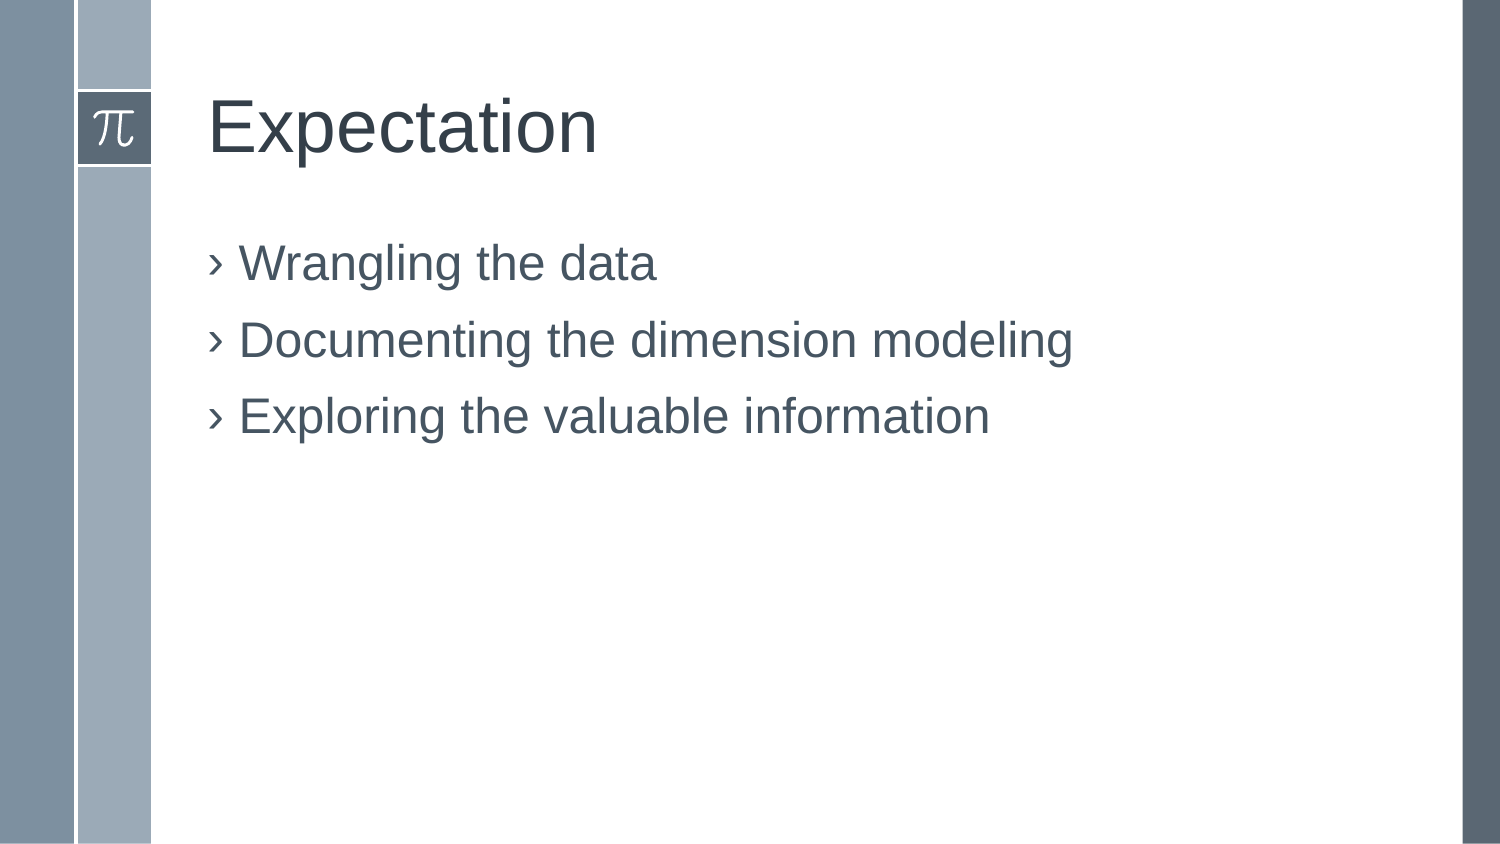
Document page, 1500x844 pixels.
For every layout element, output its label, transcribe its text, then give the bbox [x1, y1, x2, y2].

title Expectation [196, 21, 1400, 175]
list Wrangling the data Documenting the dimension modeling Exploring the valuable information [196, 231, 1400, 794]
